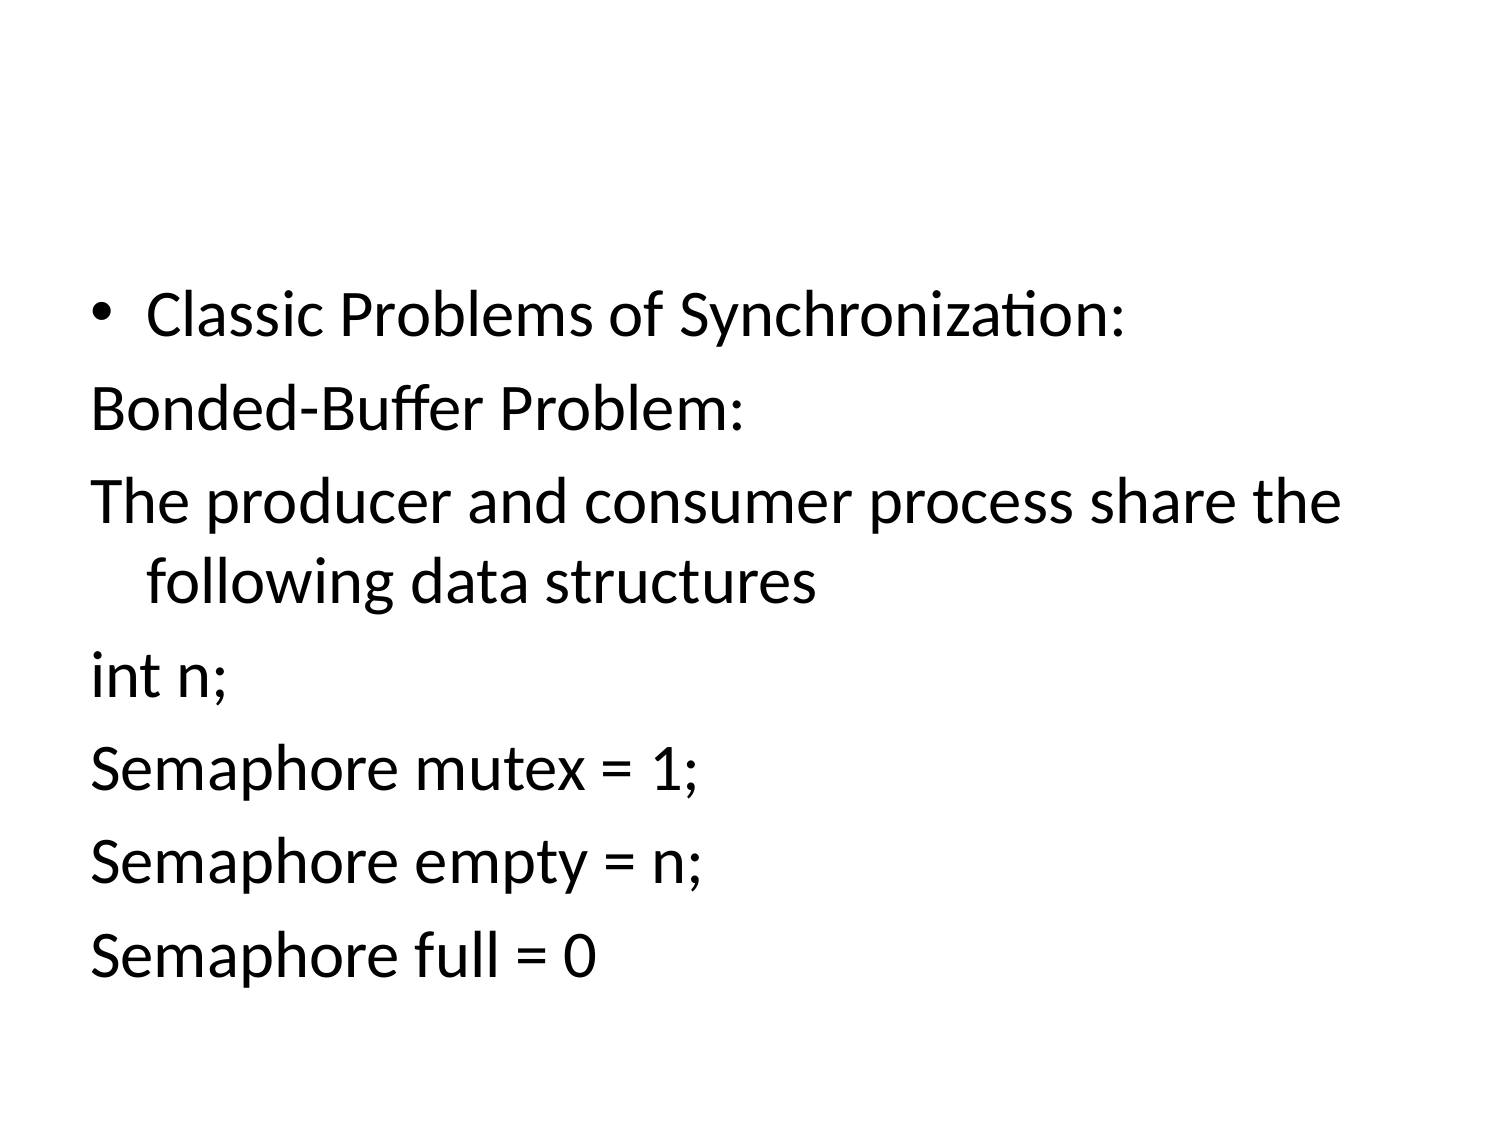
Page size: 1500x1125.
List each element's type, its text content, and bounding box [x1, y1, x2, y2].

list Classic Problems of Synchronization: Bonded-Buffer Problem: The producer and consumer process share the following data structures int n; Semaphore mutex = 1; Semaphore empty = n; Semaphore full = 0 [75, 262, 1425, 1005]
